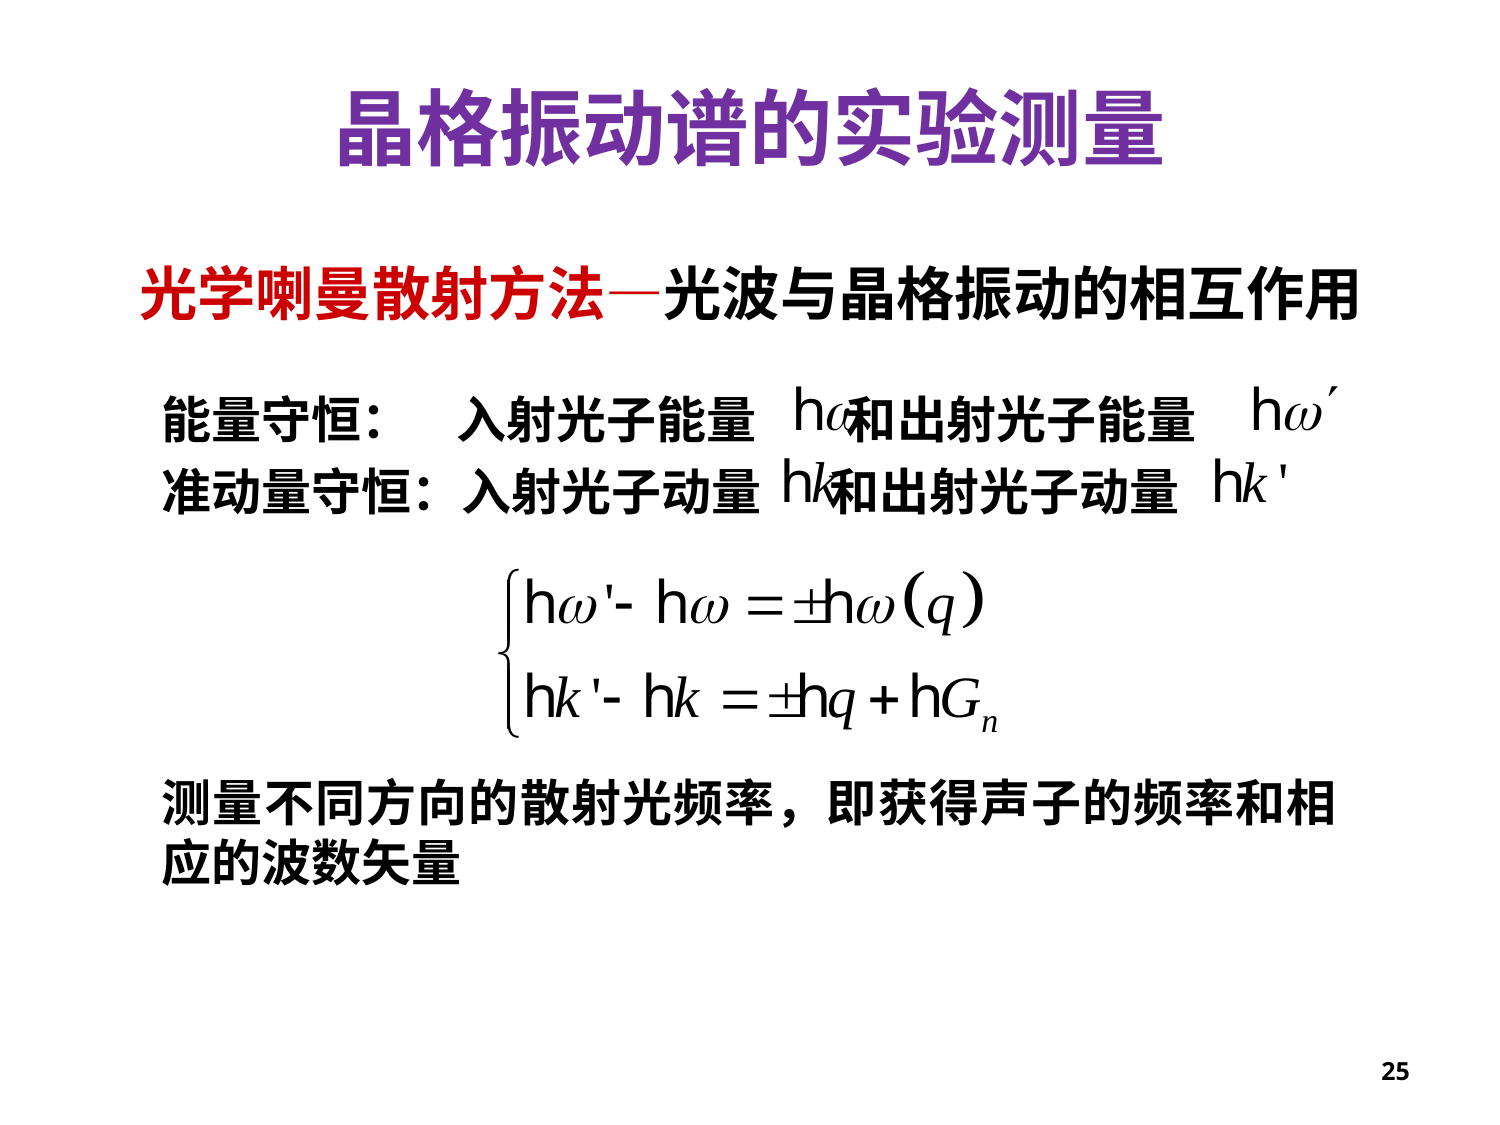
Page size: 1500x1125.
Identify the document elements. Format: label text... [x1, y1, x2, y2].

text_box 测量不同方向的散射光频率，即获得声子的频率和相应的波数矢量 [147, 764, 1352, 900]
text_box 光学喇曼散射方法—光波与晶格振动的相互作用 [124, 249, 1378, 335]
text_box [1204, 449, 1296, 517]
text_box 能量守恒： 入射光子能量 和出射光子能量 准动量守恒：入射光子动量 和出射光子动量 [147, 369, 1352, 528]
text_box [1242, 377, 1344, 446]
text_box 晶格振动谱的实验测量 [111, 32, 1387, 220]
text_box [773, 449, 851, 517]
slide_number 25 [1074, 1042, 1425, 1103]
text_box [785, 377, 877, 446]
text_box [485, 555, 1014, 752]
